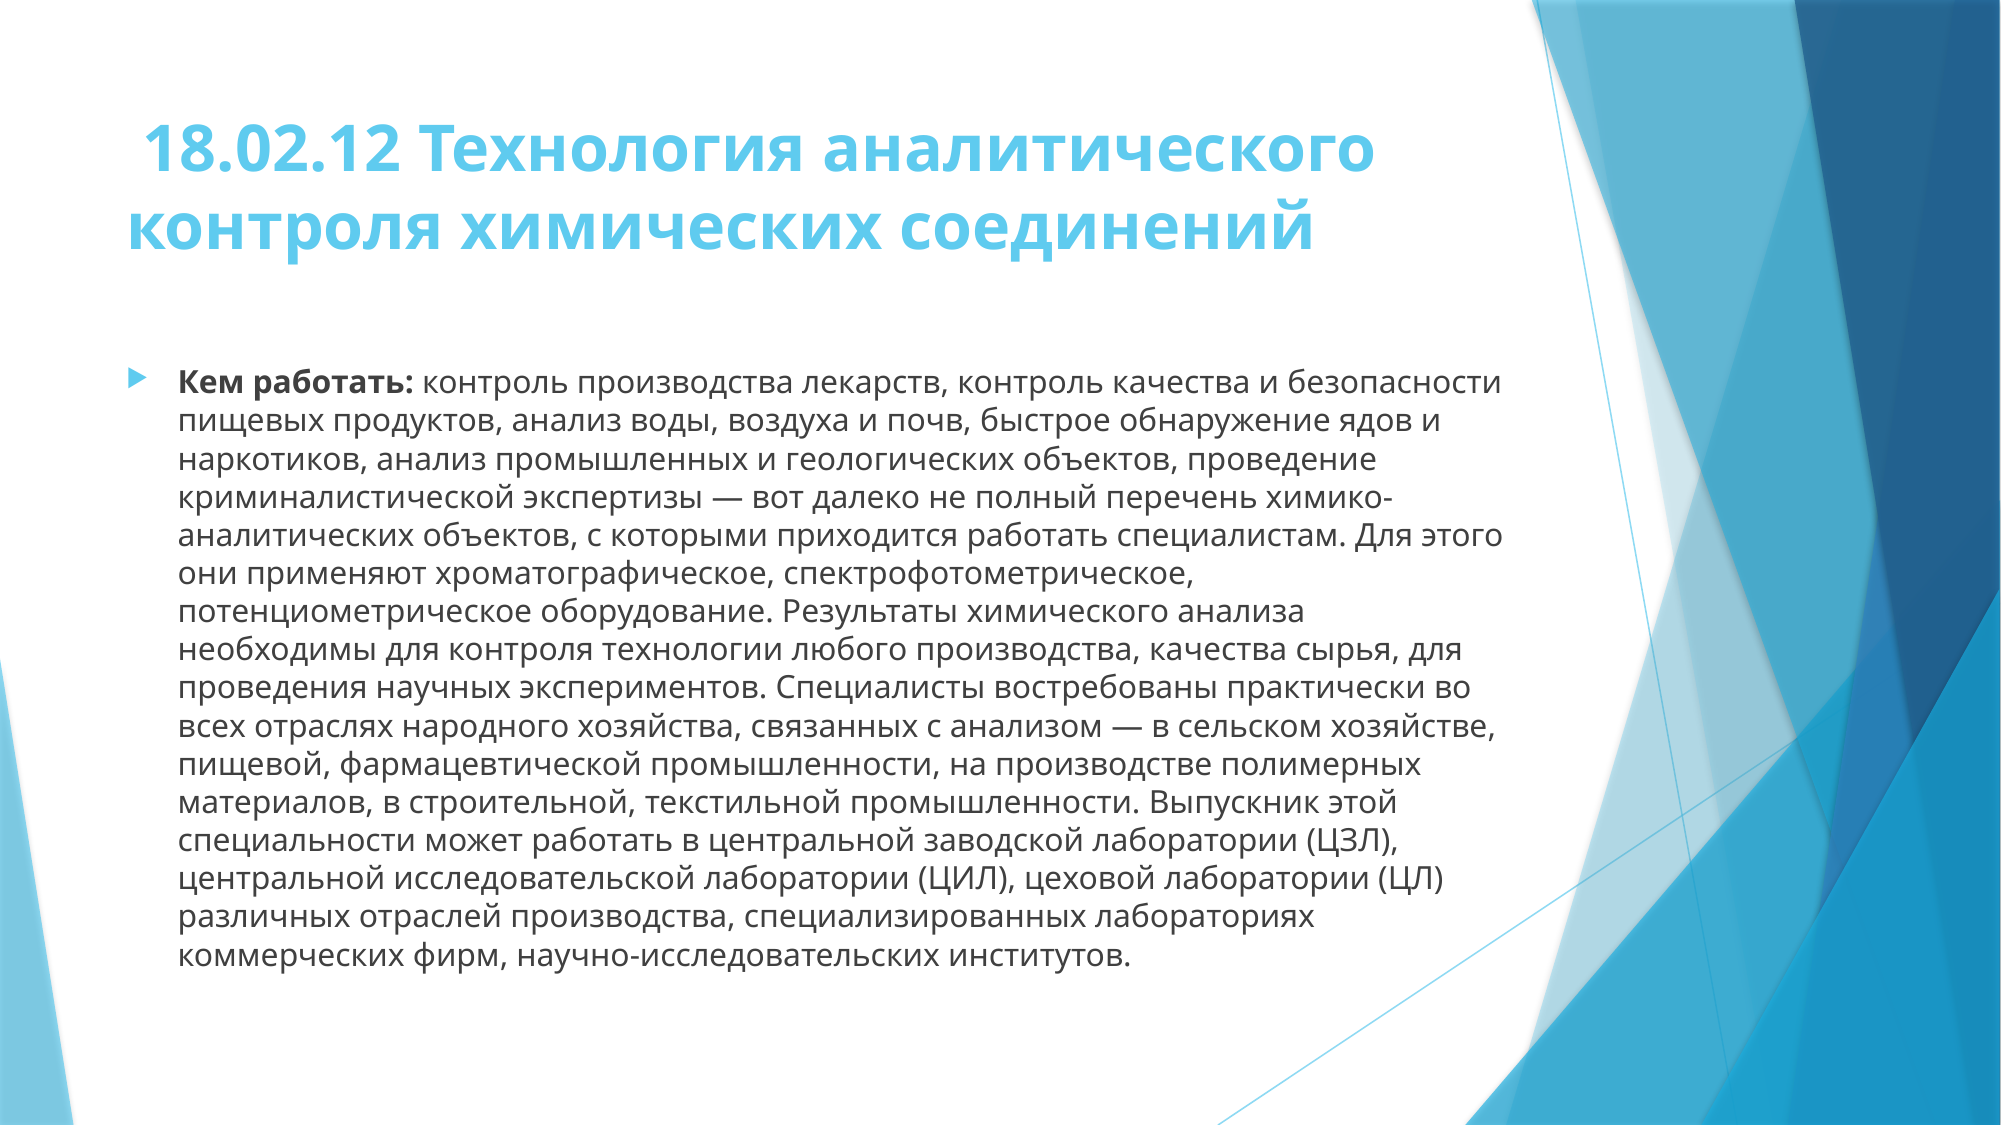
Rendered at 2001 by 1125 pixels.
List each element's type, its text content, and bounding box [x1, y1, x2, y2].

list Кем работать: контроль производства лекарств, контроль качества и безопасности пищевых продуктов, анализ воды, воздуха и почв, быстрое обнаружение ядов и наркотиков, анализ промышленных и геологических объектов, проведение криминалистической экспертизы — вот далеко не полный перечень химико-аналитических объектов, с которыми приходится работать специалистам. Для этого они применяют хроматографическое, спектрофотометрическое, потенциометрическое оборудование. Результаты химического анализа необходимы для контроля технологии любого производства, качества сырья, для проведения научных экспериментов. Специалисты востребованы практически во всех отраслях народного хозяйства, связанных с анализом — в сельском хозяйстве, пищевой, фармацевтической промышленности, на производстве полимерных материалов, в строительной, текстильной промышленности. Выпускник этой специальности может работать в центральной заводской лаборатории (ЦЗЛ), центральной исследовательской лаборатории (ЦИЛ), цеховой лаборатории (ЦЛ) различных отраслей производства, специализированных лабораториях коммерческих фирм, научно-исследовательских институтов. [111, 354, 1522, 992]
title 18.02.12 Технология аналитического контроля химических соединений [111, 99, 1522, 317]
